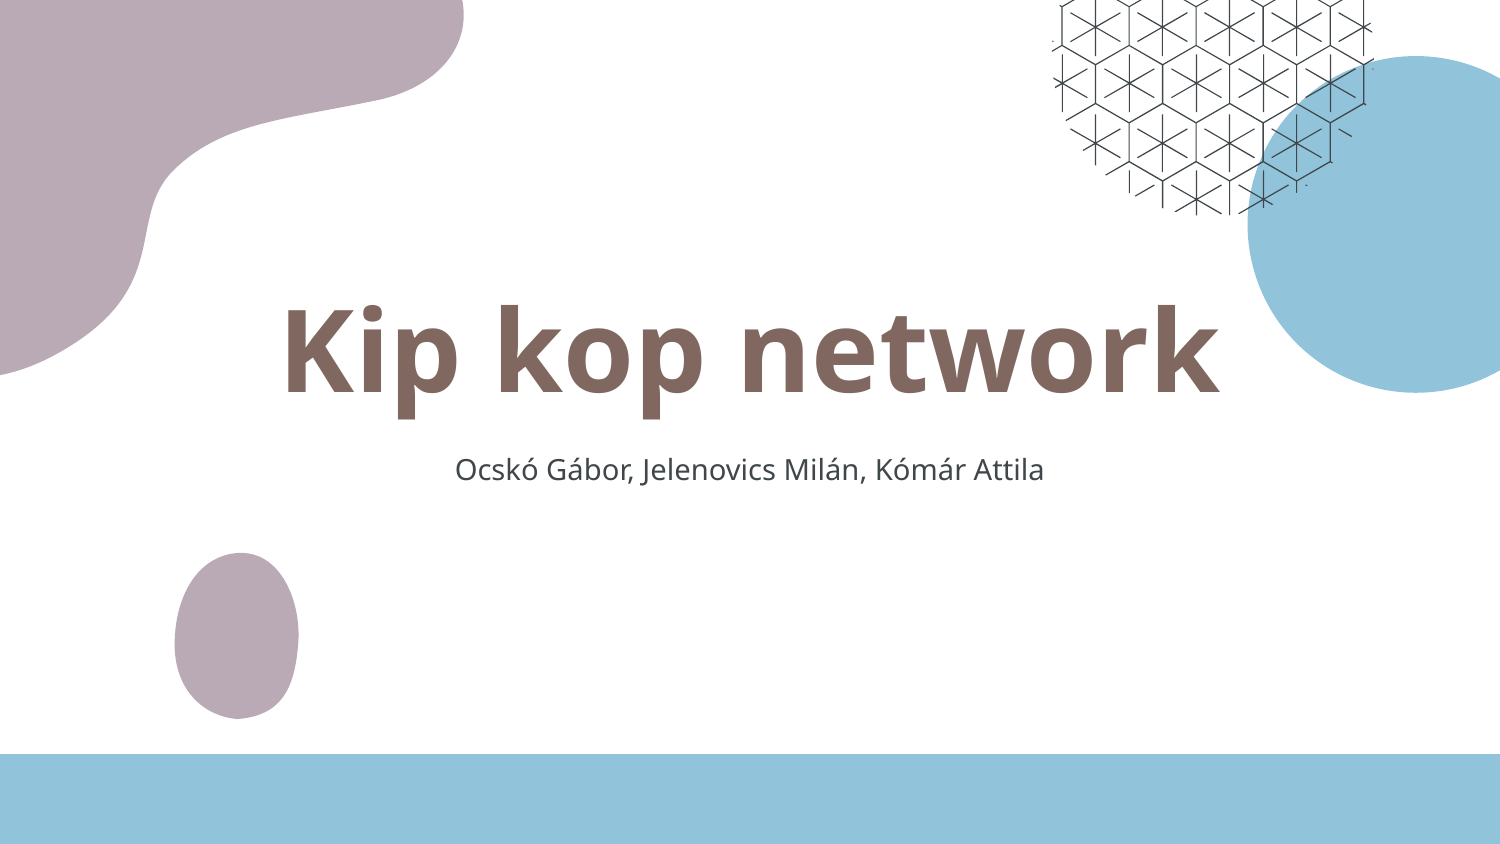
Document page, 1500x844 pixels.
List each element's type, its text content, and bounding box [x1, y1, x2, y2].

title Kip kop network [187, 138, 1313, 432]
subtitle Ocskó Gábor, Jelenovics Milán, Kómár Attila [187, 443, 1313, 647]
